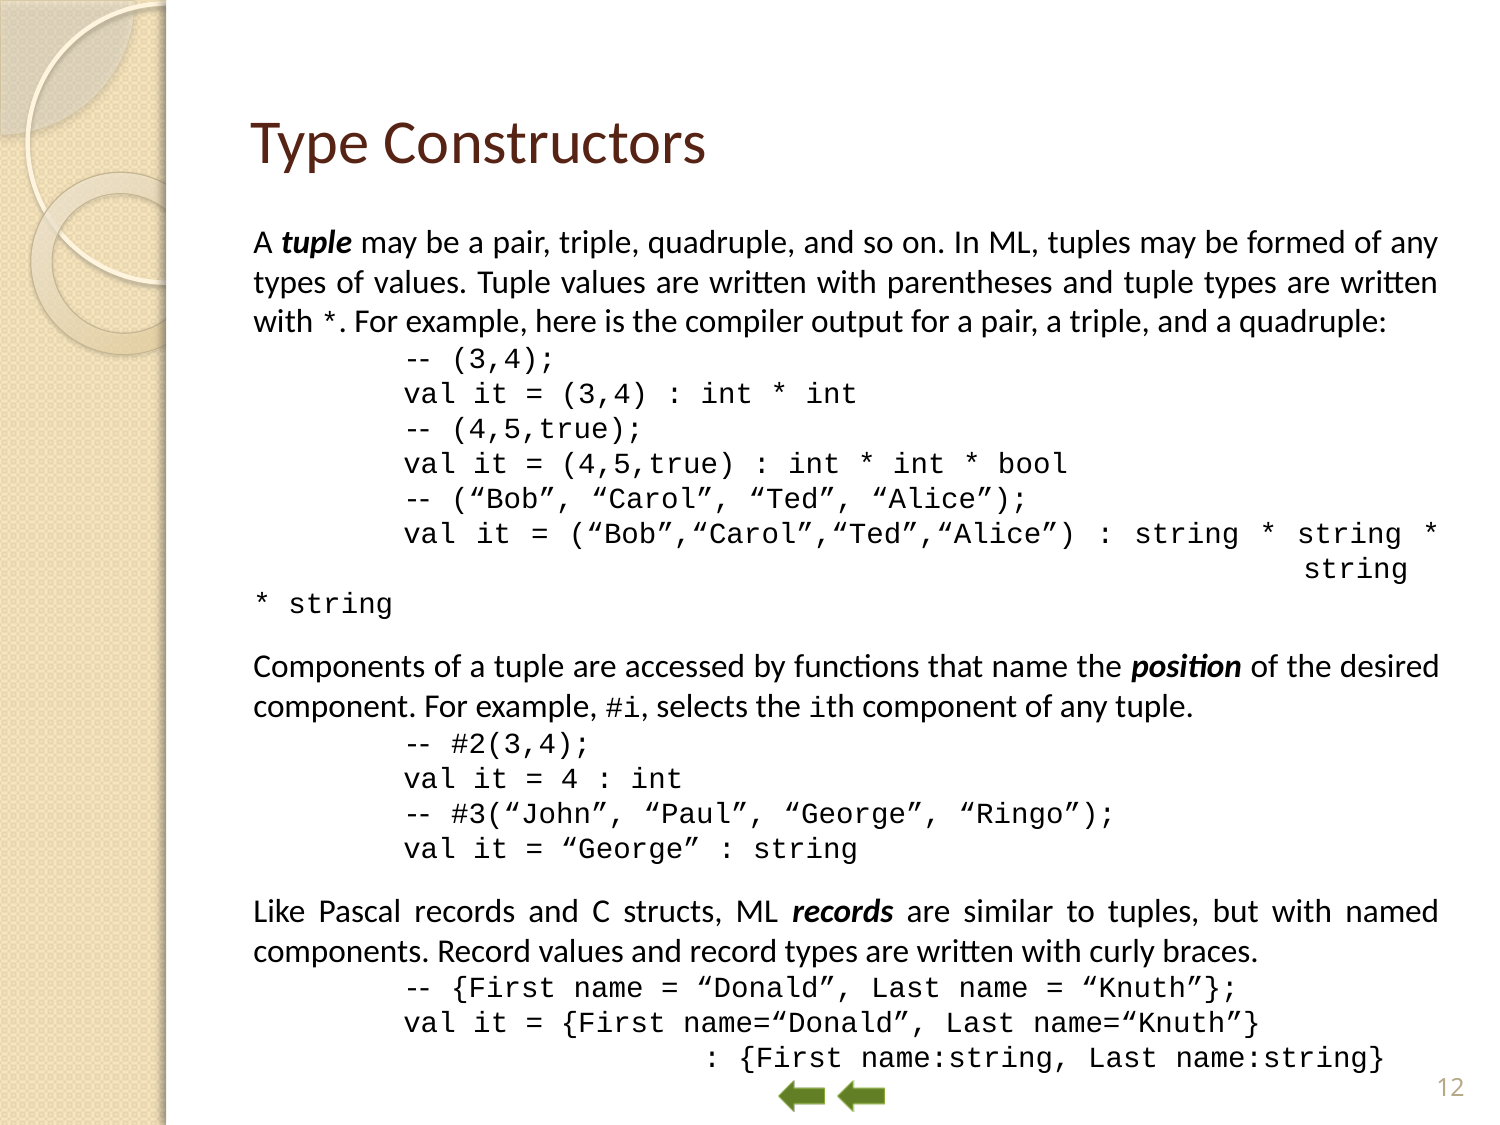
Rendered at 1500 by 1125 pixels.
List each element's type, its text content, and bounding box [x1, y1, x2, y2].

list A tuple may be a pair, triple, quadruple, and so on. In ML, tuples may be formed of any types of values. Tuple values are written with parentheses and tuple types are written with *. For example, here is the compiler output for a pair, a triple, and a quadruple: -- (3,4); val it = (3,4) : int * int -- (4,5,true); val it = (4,5,true) : int * int * bool -- (“Bob”, “Carol”, “Ted”, “Alice”); val it = (“Bob”,“Carol”,“Ted”,“Alice”) : string * string * string * string Components of a tuple are accessed by functions that name the position of the desired component. For example, #i, selects the ith component of any tuple. -- #2(3,4); val it = 4 : int -- #3(“John”, “Paul”, “George”, “Ringo”); val it = “George” : string Like Pascal records and C structs, ML records are similar to tuples, but with named components. Record values and record types are written with curly braces. -- {First name = “Donald”, Last name = “Knuth”}; val it = {First name=“Donald”, Last name=“Knuth”} : {First name:string, Last name:string} [225, 212, 1455, 1063]
title Type Constructors [235, 45, 1466, 233]
slide_number 12 [1413, 1034, 1488, 1113]
picture [836, 1079, 885, 1112]
picture [778, 1079, 826, 1112]
